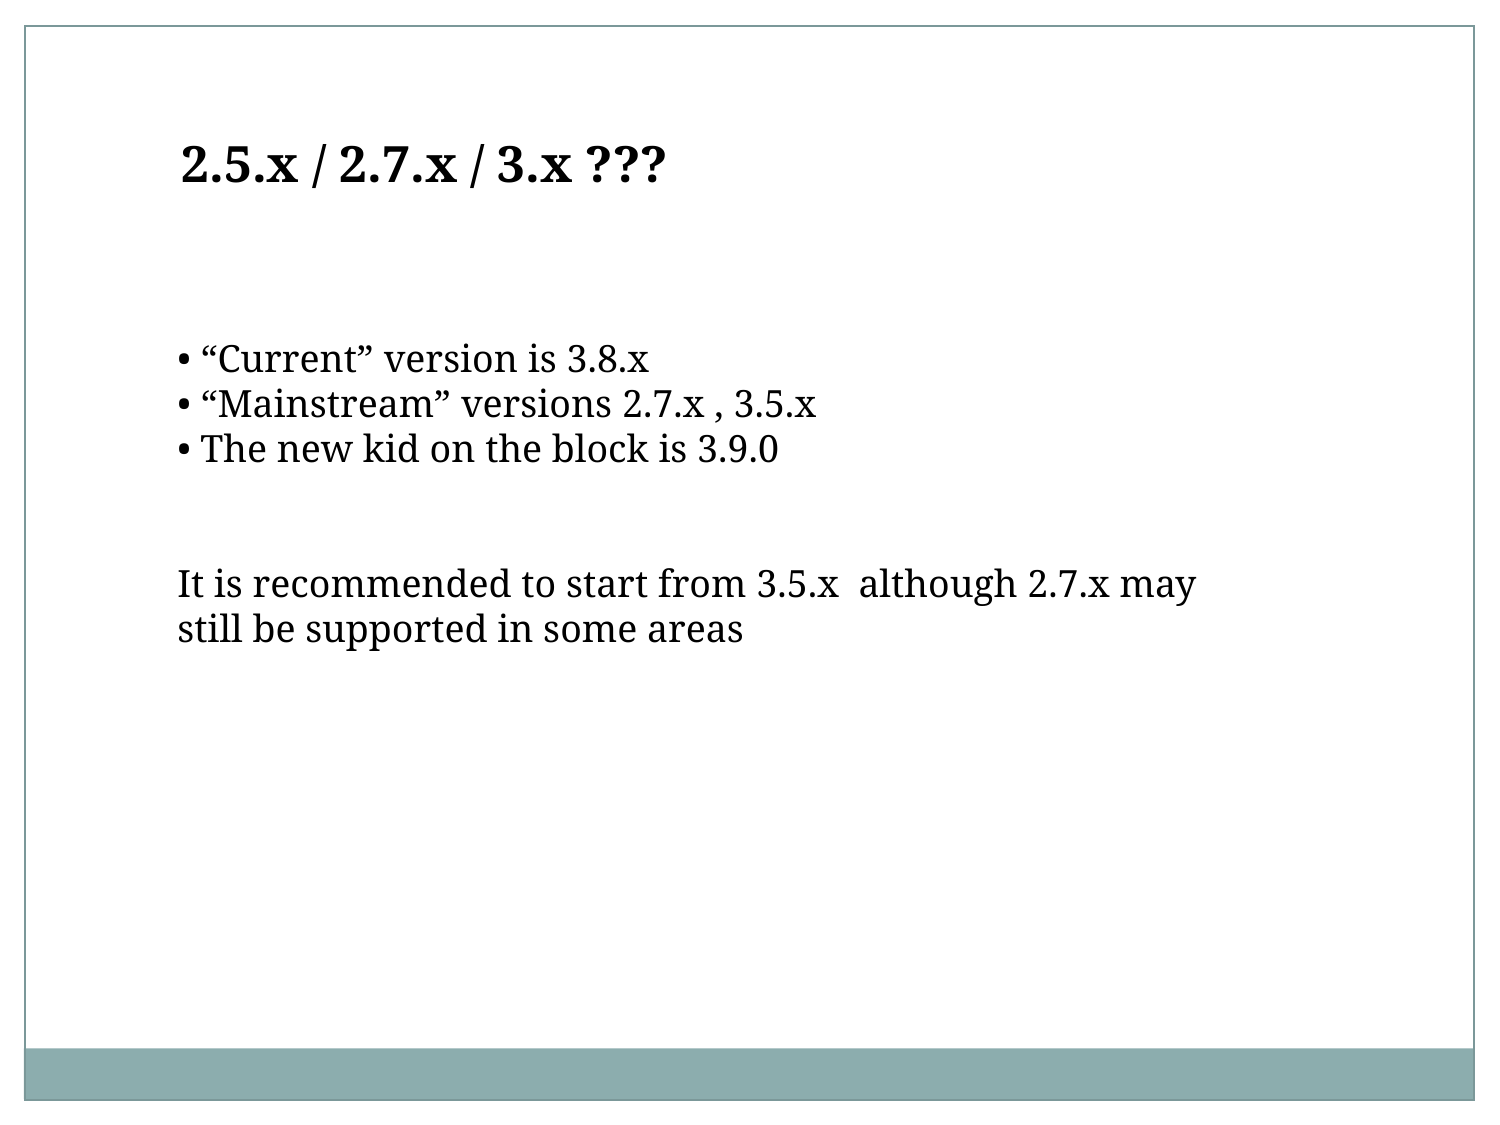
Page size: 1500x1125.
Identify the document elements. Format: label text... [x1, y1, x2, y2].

text_box 2.5.x / 2.7.x / 3.x ??? [166, 124, 684, 200]
text_box • “Current” version is 3.8.x • “Mainstream” versions 2.7.x , 3.5.x • The new kid on the block is 3.9.0 It is recommended to start from 3.5.x although 2.7.x may still be supported in some areas [162, 327, 1213, 658]
